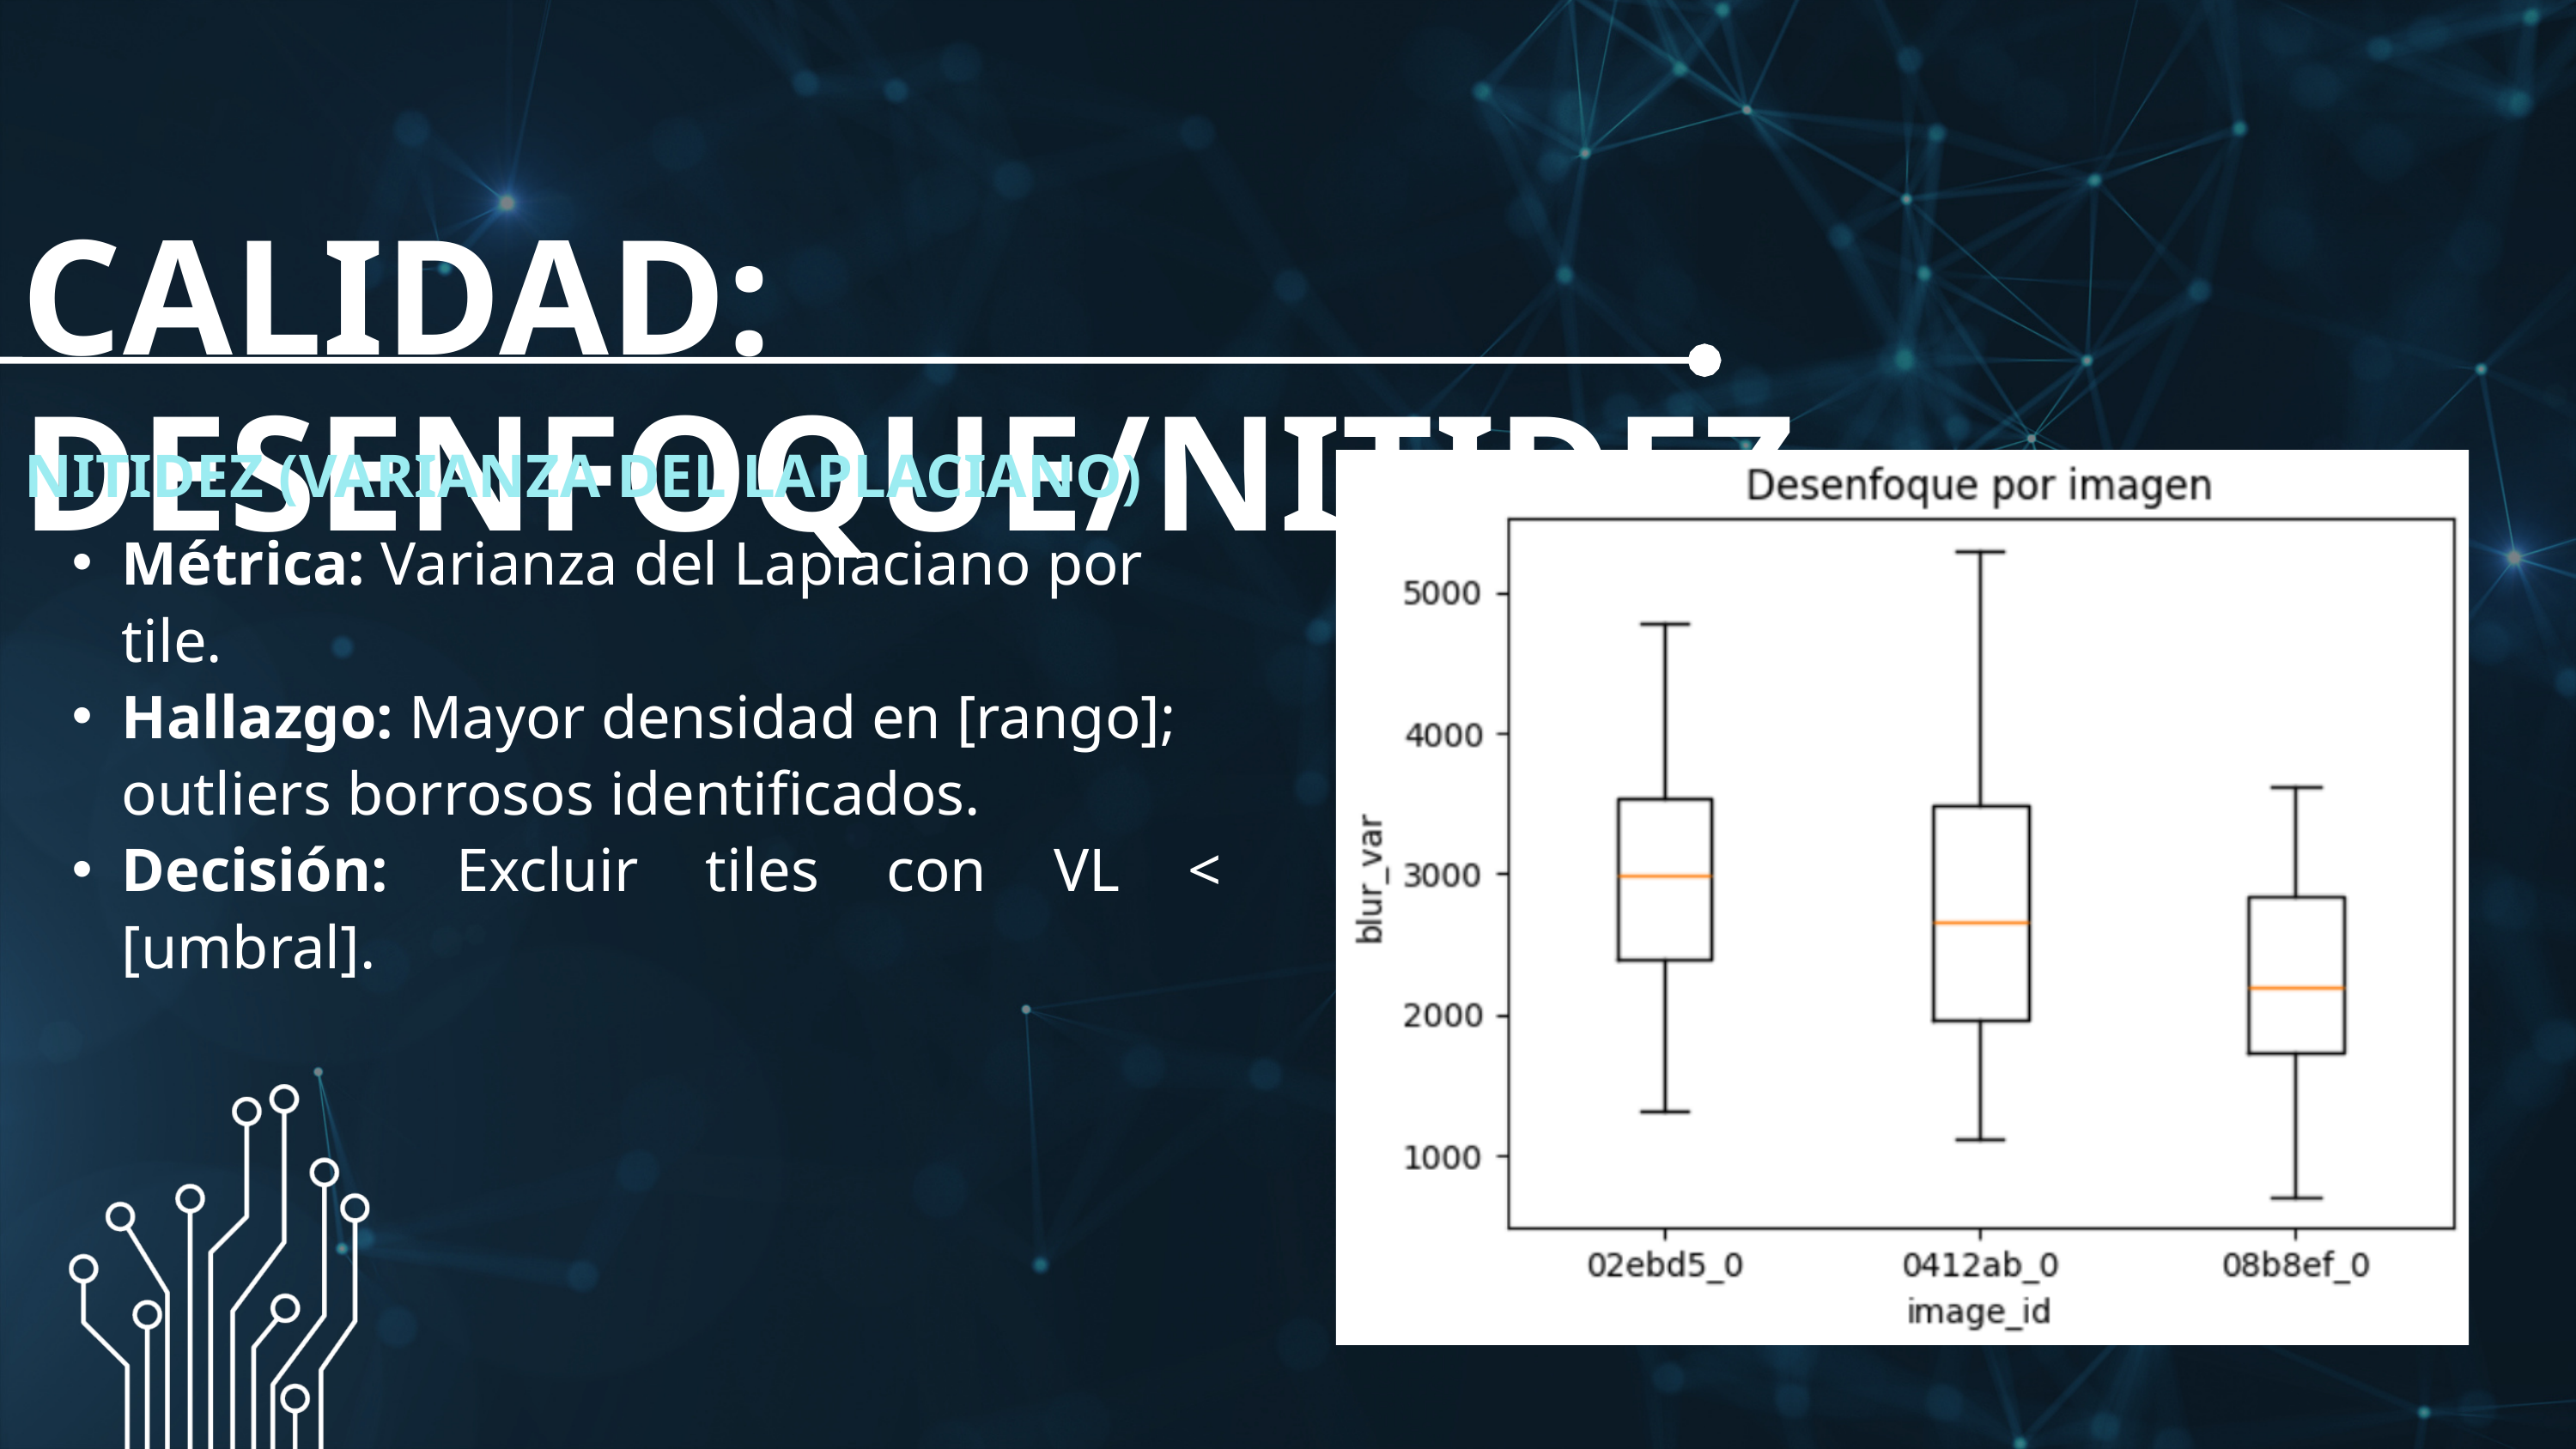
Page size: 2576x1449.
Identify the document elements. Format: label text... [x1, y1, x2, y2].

text_box CALIDAD: DESENFOQUE/NITIDEZ [21, 209, 2111, 564]
text_box Métrica: Varianza del Laplaciano por tile. Hallazgo: Mayor densidad en [rango]; outliers borrosos identificados. Decisión: Excluir tiles con VL < [umbral]. [21, 519, 1223, 981]
text_box [0, 351, 1714, 370]
text_box [0, 0, 2576, 1449]
text_box [69, 1084, 370, 1449]
text_box NITIDEZ (VARIANZA DEL LAPLACIANO) [24, 432, 1280, 509]
text_box [1335, 450, 2470, 1346]
